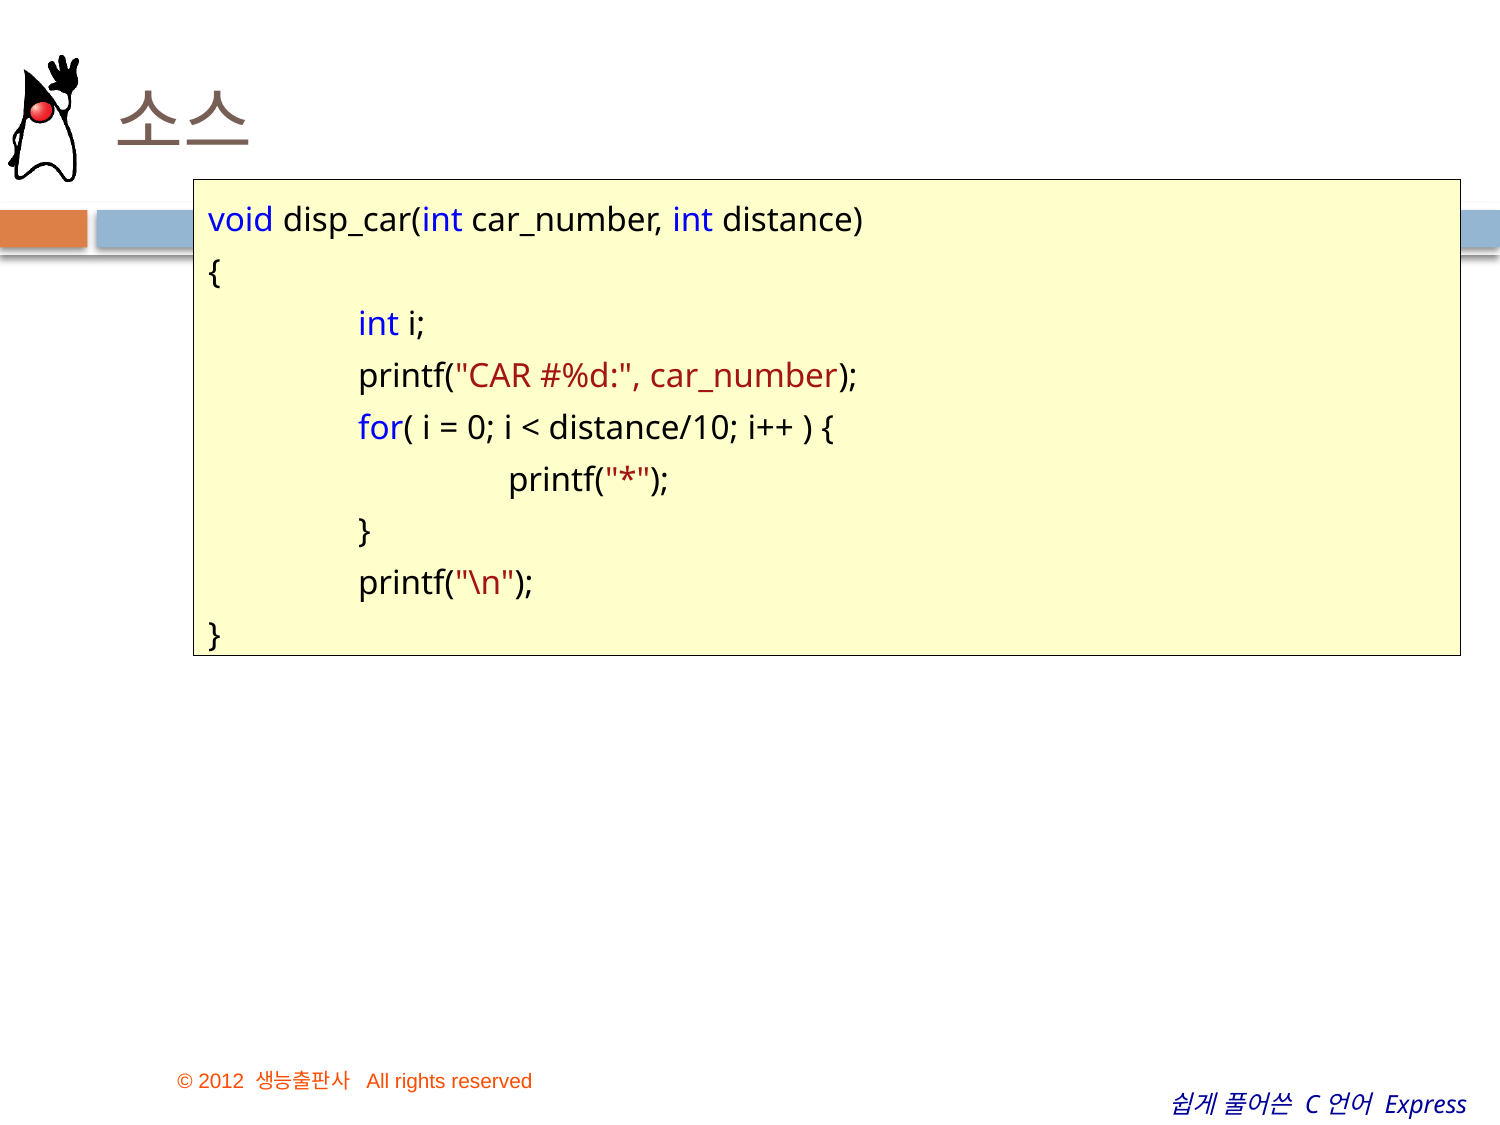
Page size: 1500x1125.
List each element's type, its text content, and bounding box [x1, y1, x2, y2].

text_box void disp_car(int car_number, int distance) { int i; printf("CAR #%d:", car_number); for( i = 0; i < distance/10; i++ ) { printf("*"); } printf("\n"); } [193, 179, 1461, 656]
title 소스 [99, 37, 1438, 200]
picture [8, 55, 79, 182]
